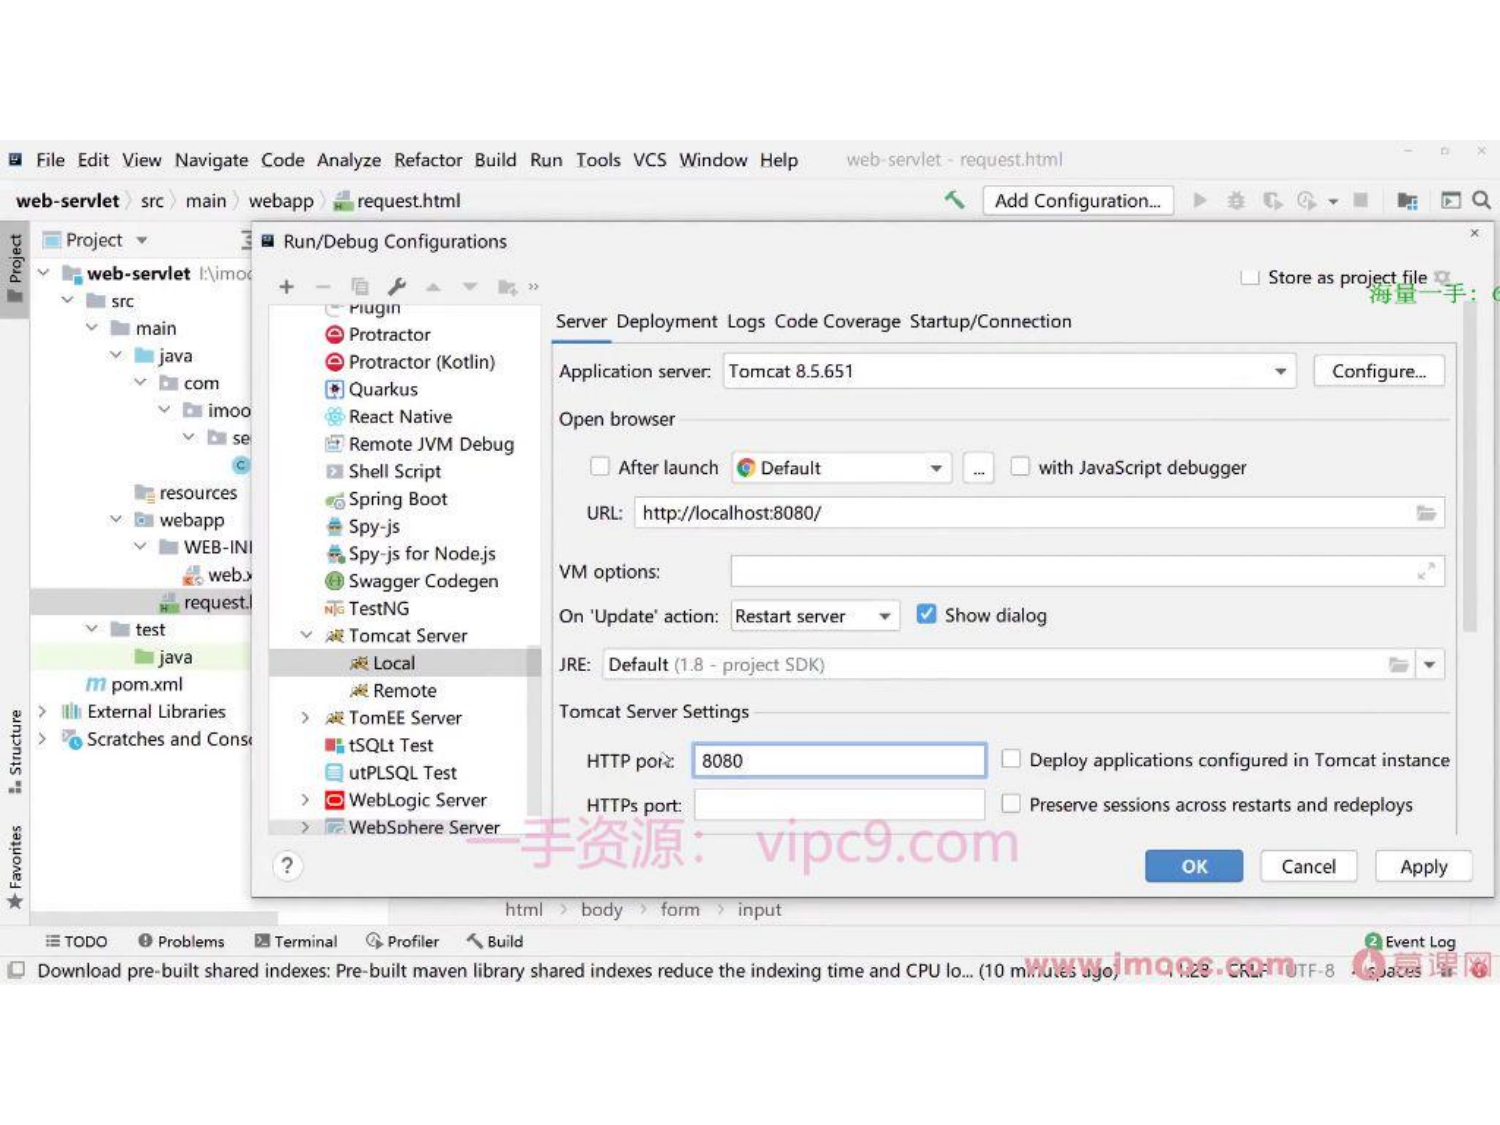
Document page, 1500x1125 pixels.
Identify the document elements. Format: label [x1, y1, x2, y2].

picture [0, 140, 1500, 985]
